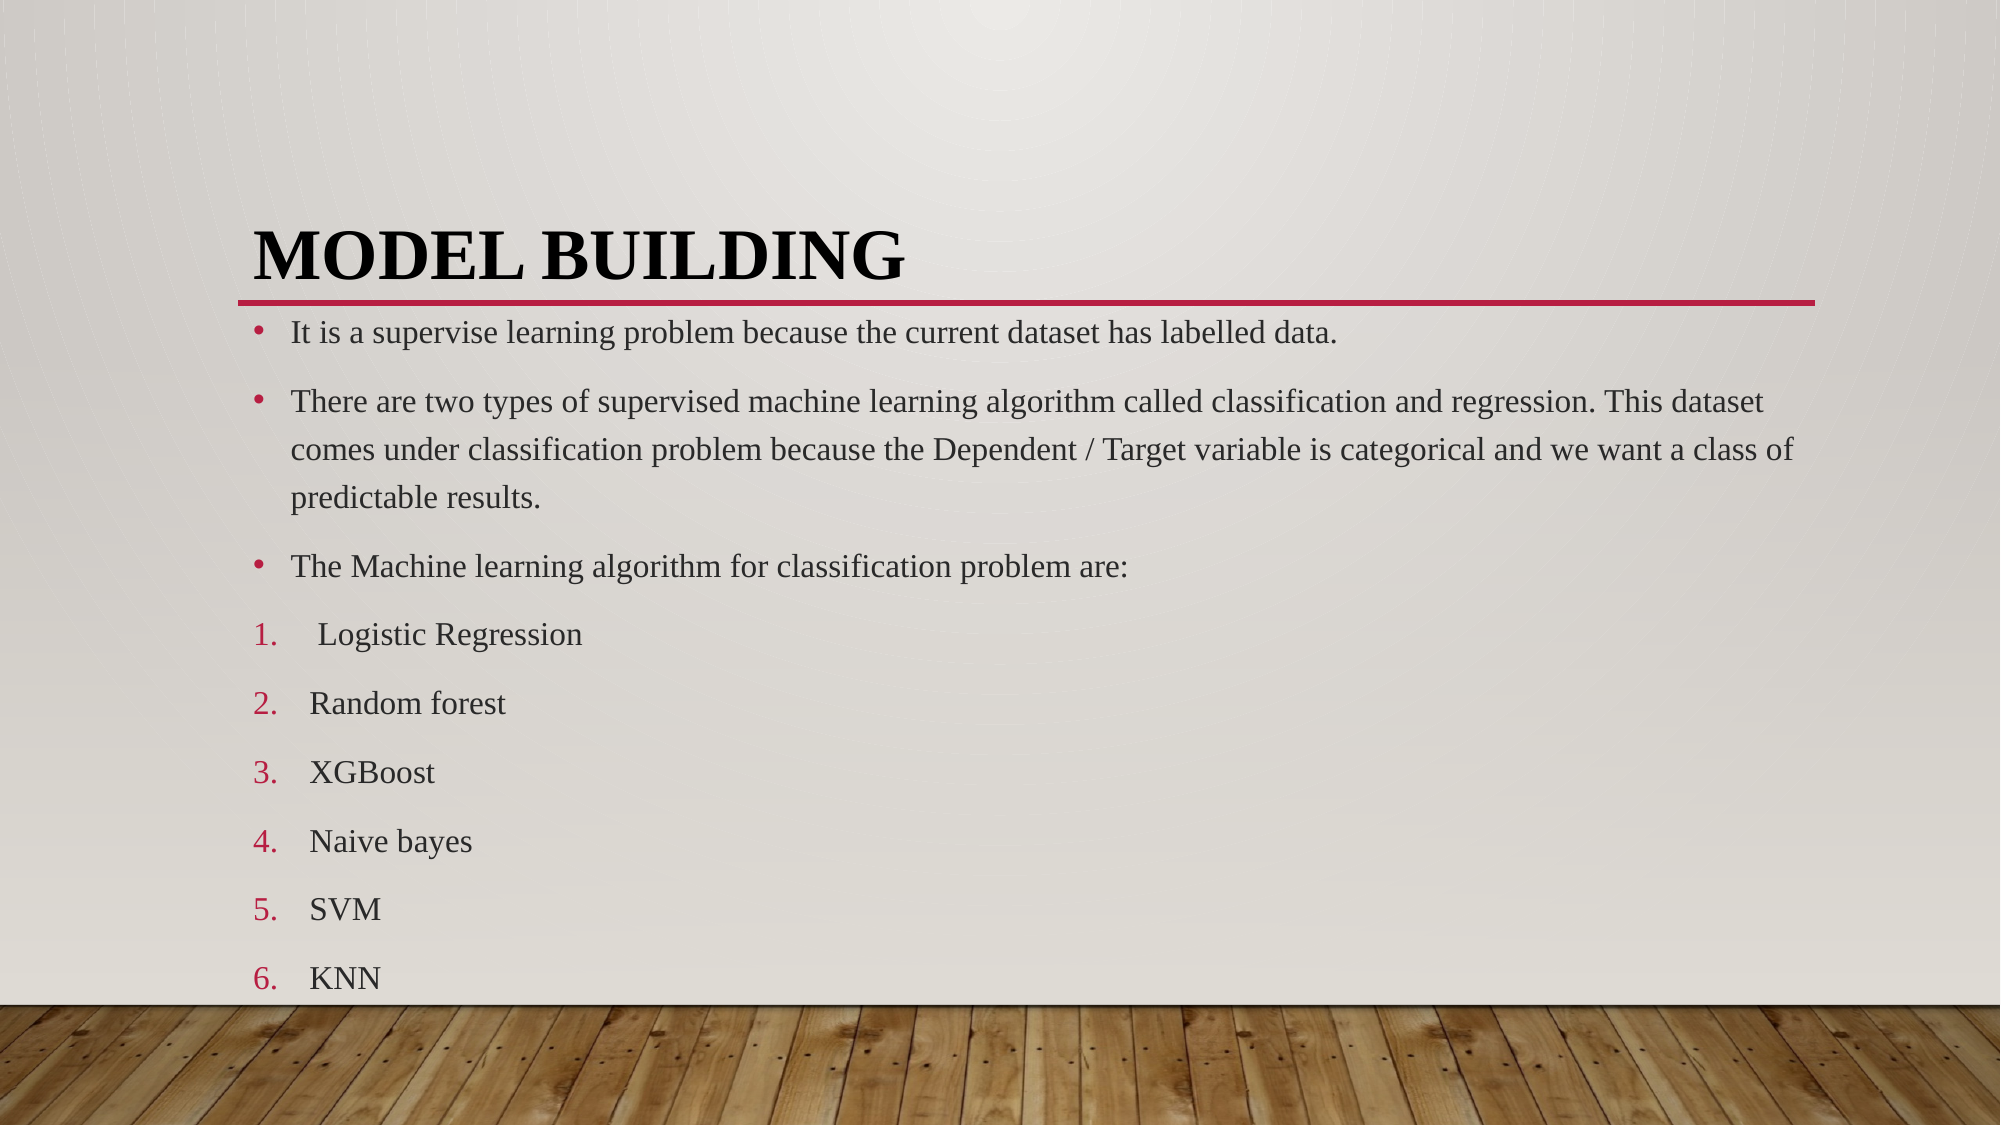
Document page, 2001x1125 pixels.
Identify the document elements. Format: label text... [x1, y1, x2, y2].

picture [0, 1005, 2000, 1125]
list It is a supervise learning problem because the current dataset has labelled data. There are two types of supervised machine learning algorithm called classification and regression. This dataset comes under classification problem because the Dependent / Target variable is categorical and we want a class of predictable results. The Machine learning algorithm for classification problem are: Logistic Regression Random forest XGBoost Naive bayes SVM KNN [238, 295, 1851, 925]
title Model building [238, 131, 1814, 295]
